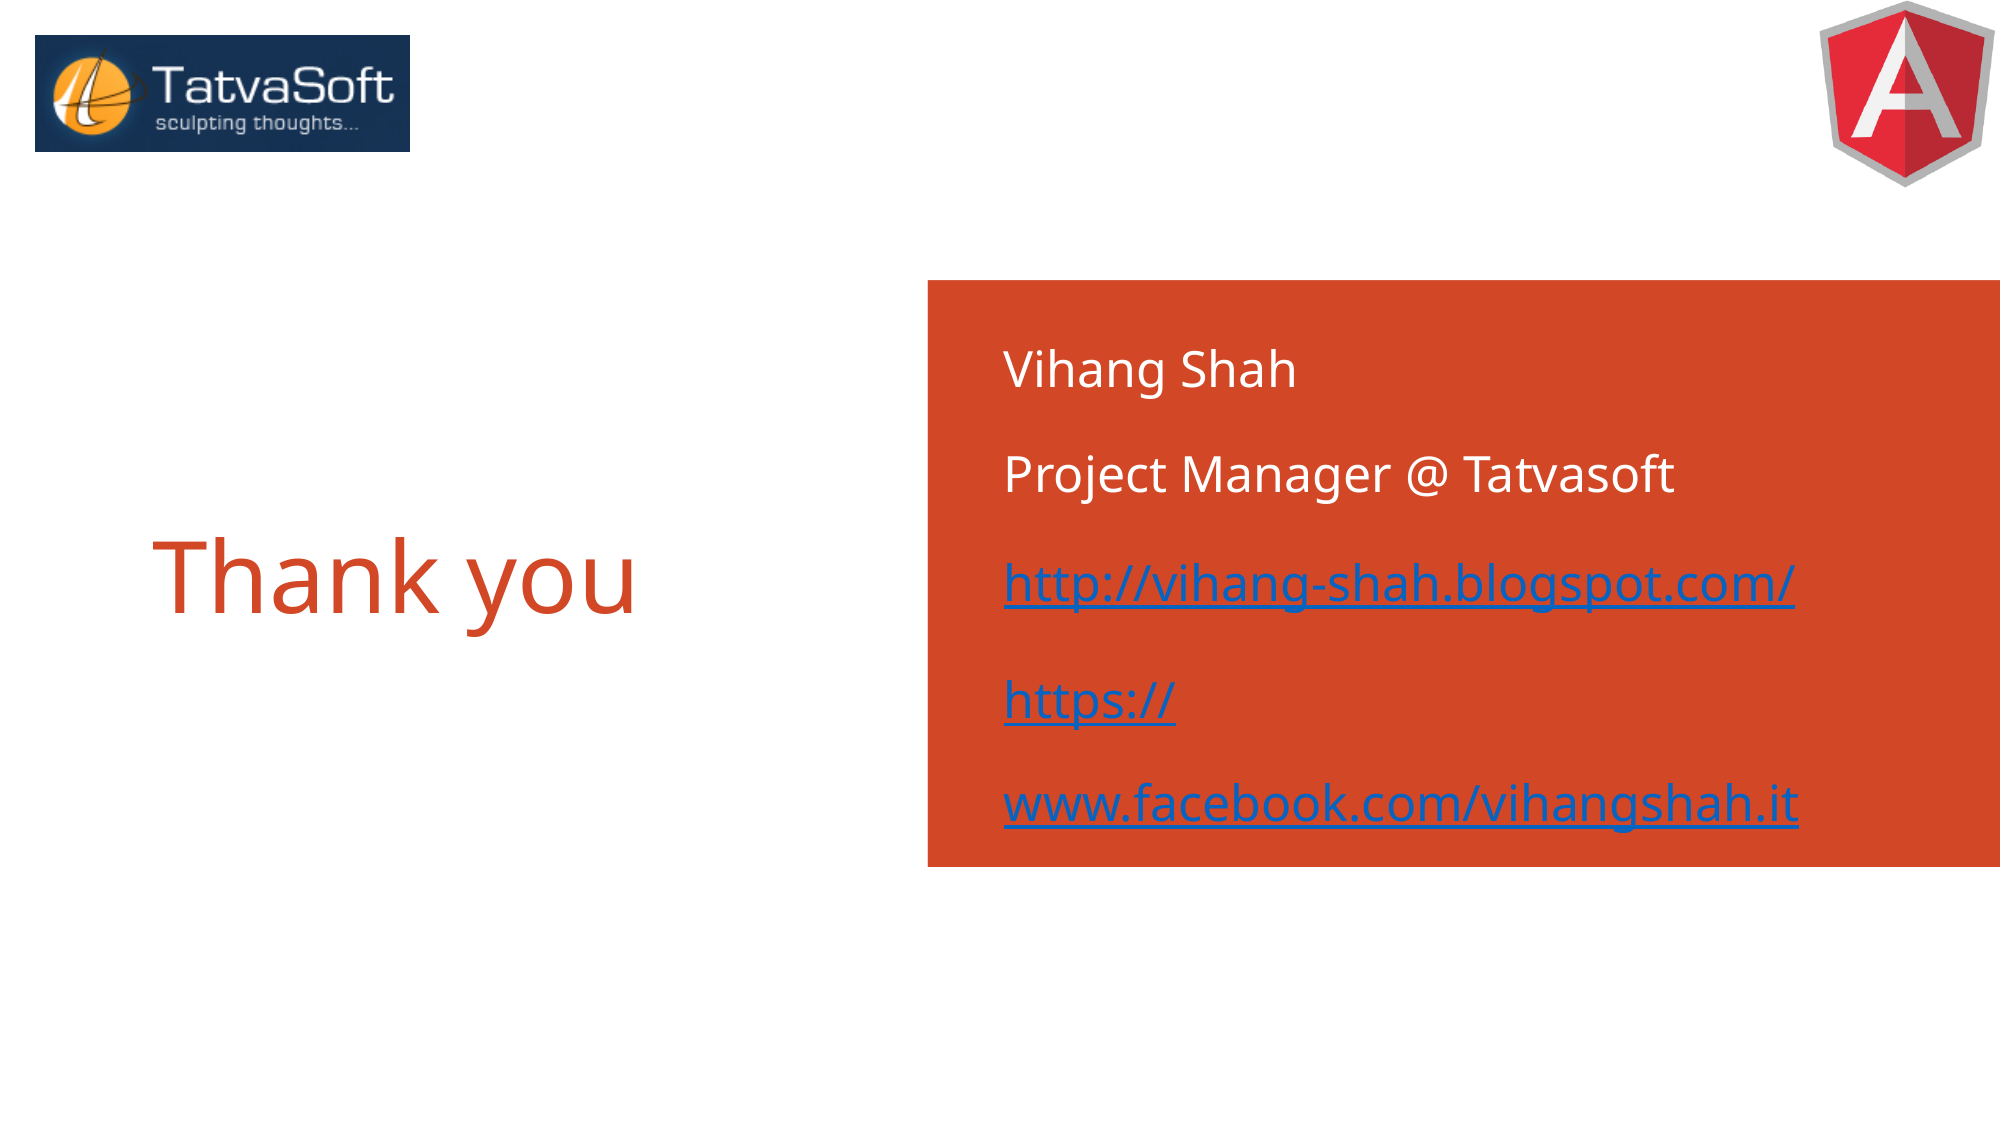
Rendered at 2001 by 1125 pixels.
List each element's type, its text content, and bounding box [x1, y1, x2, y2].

title Thank you [137, 394, 878, 753]
list Vihang Shah Project Manager @ Tatvasoft http://vihang-shah.blogspot.com/ https://www.facebook.com/vihangshah.it [988, 394, 1951, 753]
picture [1812, 0, 2000, 188]
picture [35, 35, 410, 152]
